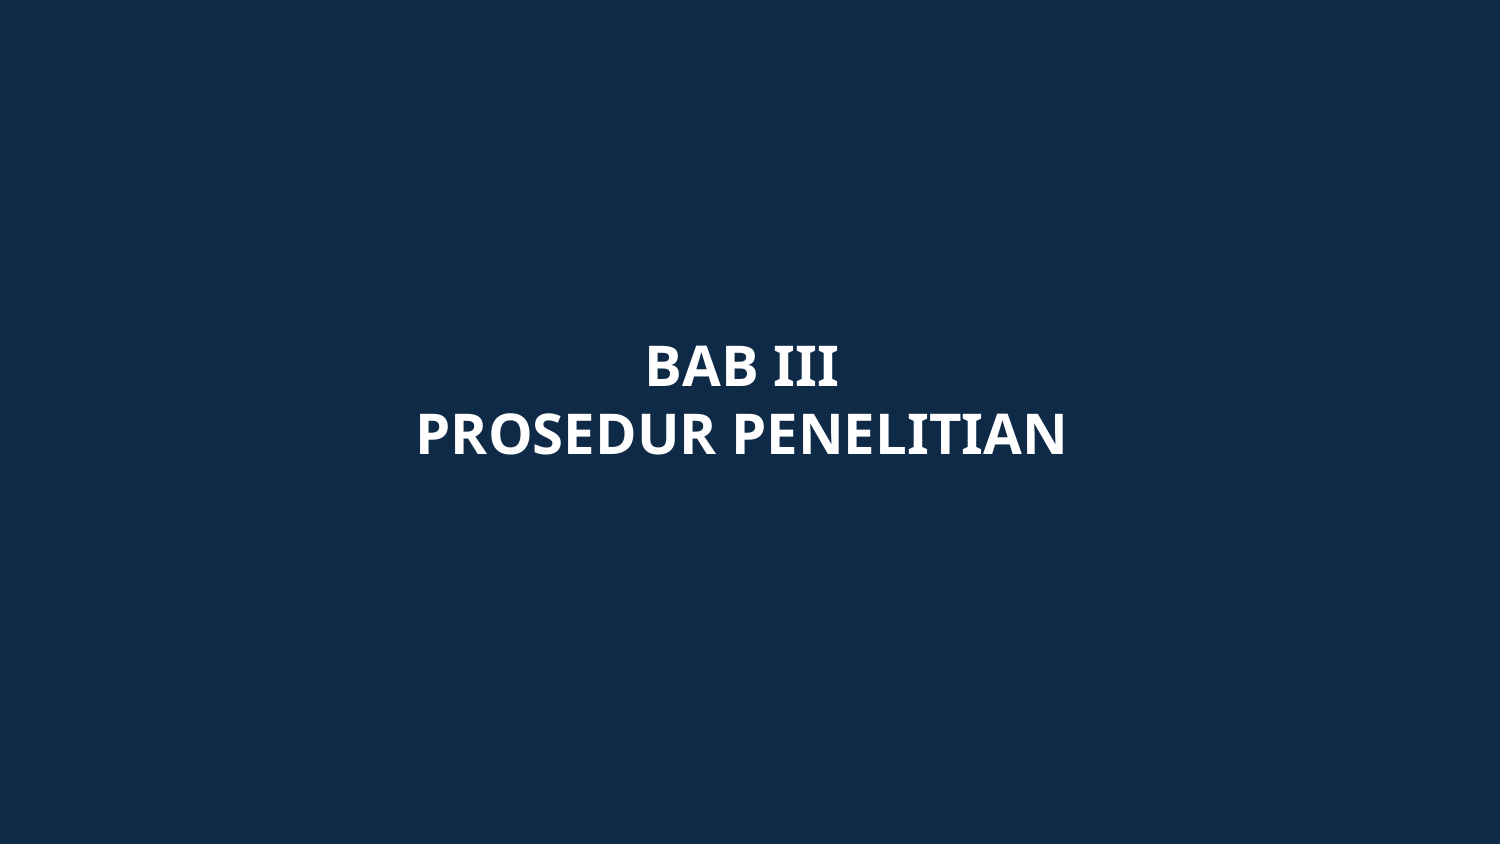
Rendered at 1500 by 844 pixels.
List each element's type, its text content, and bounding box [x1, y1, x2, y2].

title BAB III PROSEDUR PENELITIAN [147, 315, 1337, 656]
